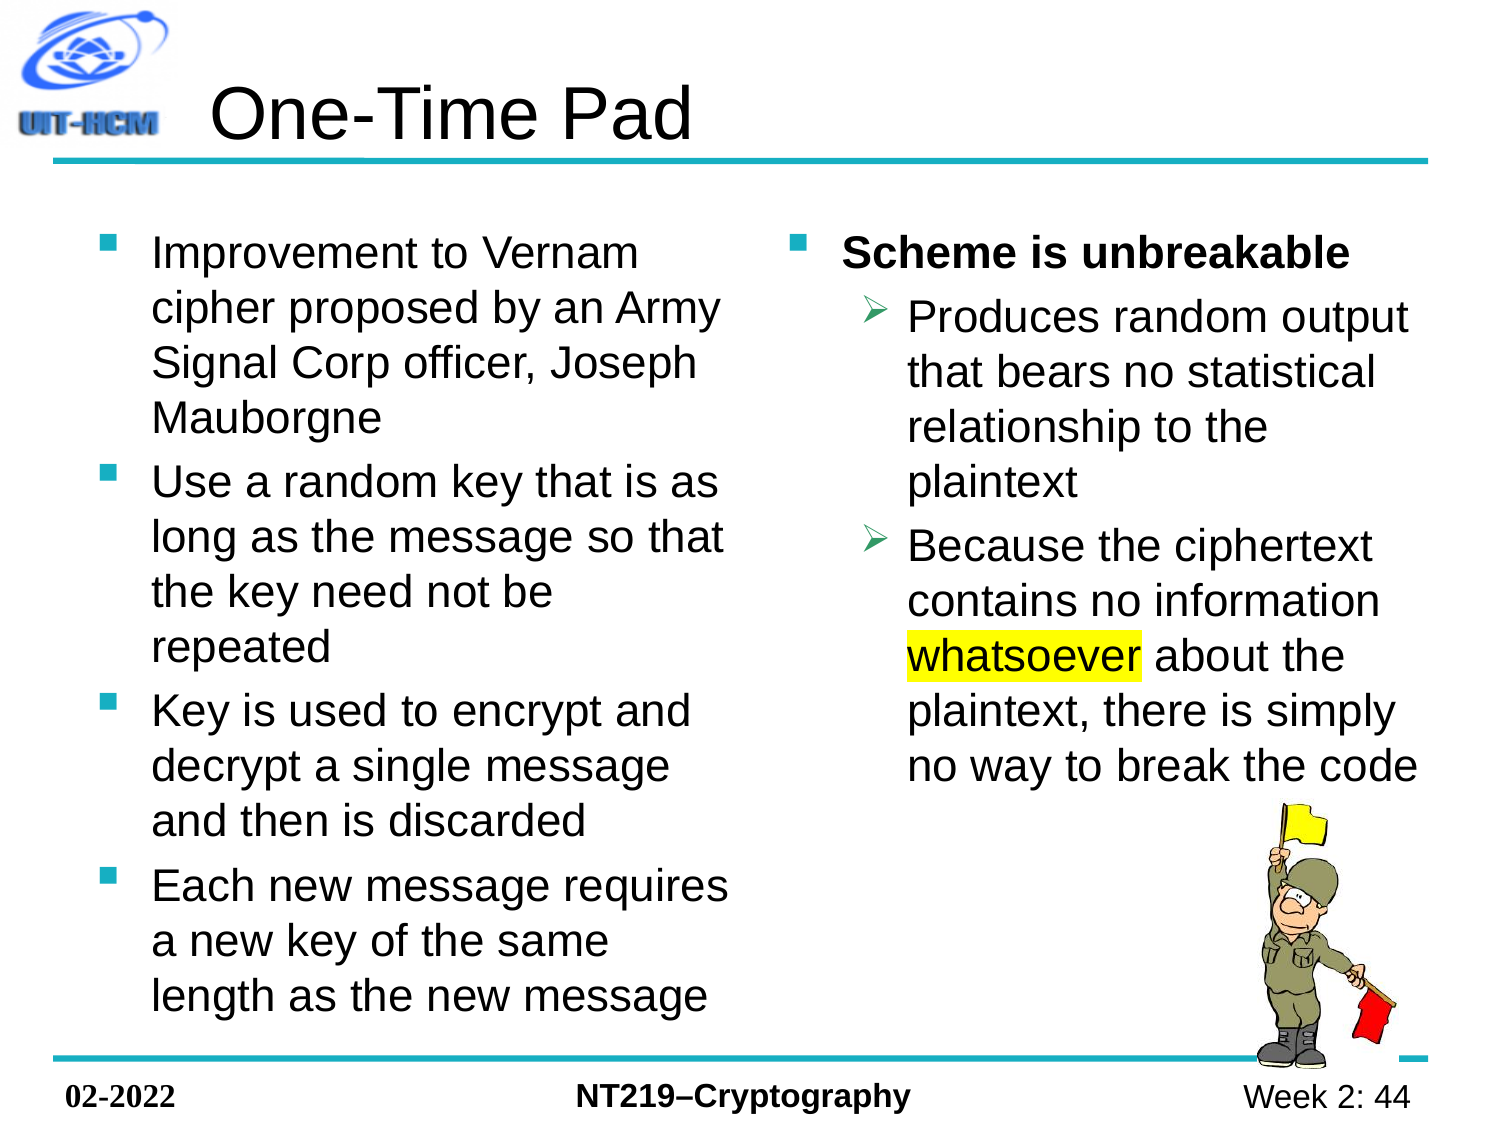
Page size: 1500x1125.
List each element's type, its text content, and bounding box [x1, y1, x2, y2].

list Improvement to Vernam cipher proposed by an Army Signal Corp officer, Joseph Mauborgne Use a random key that is as long as the message so that the key need not be repeated Key is used to encrypt and decrypt a single message and then is discarded Each new message requires a new key of the same length as the new message [79, 215, 755, 1028]
picture [0, 0, 187, 149]
title One-Time Pad [194, 7, 1500, 211]
picture [1257, 798, 1399, 1069]
list Scheme is unbreakable Produces random output that bears no statistical relationship to the plaintext Because the ciphertext contains no information whatsoever about the plaintext, there is simply no way to break the code [770, 215, 1446, 799]
